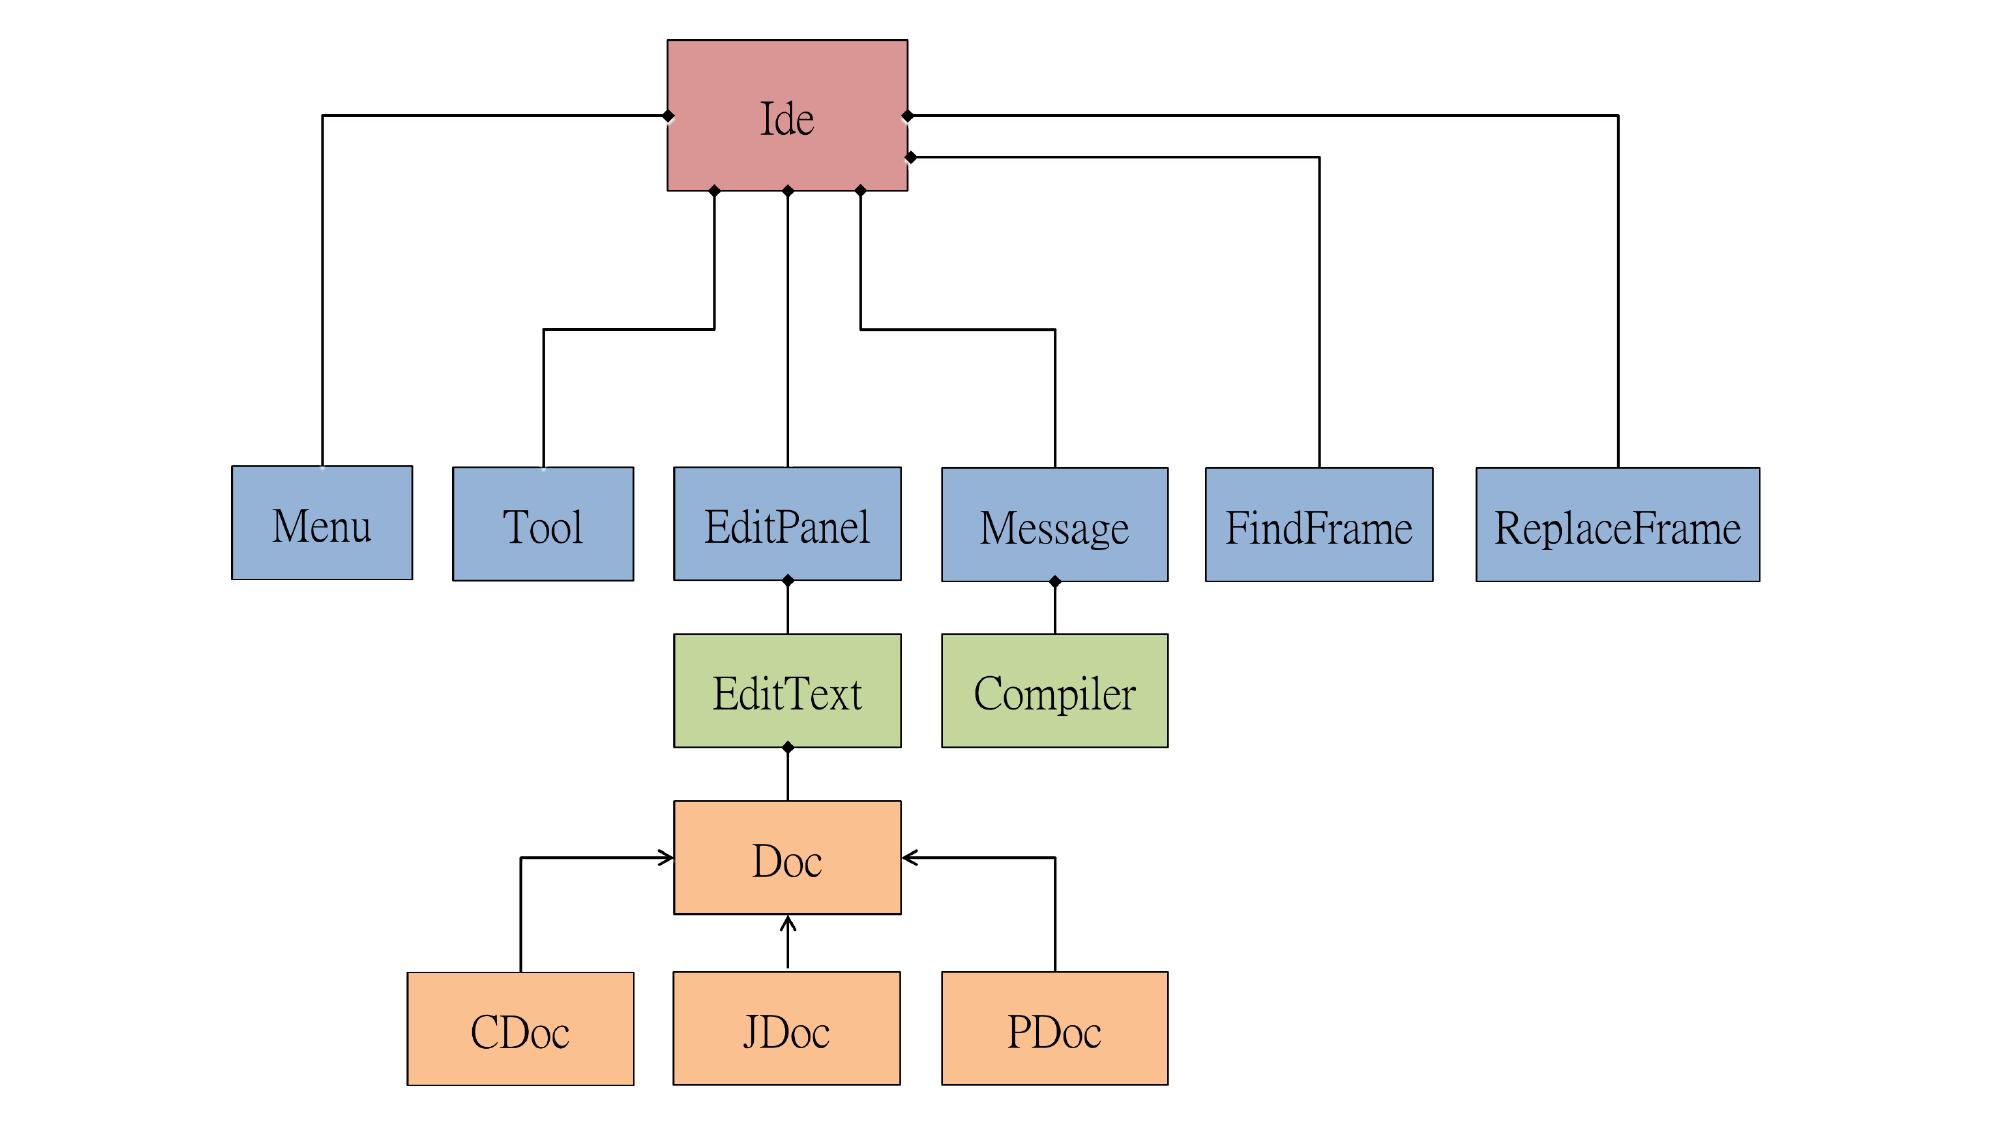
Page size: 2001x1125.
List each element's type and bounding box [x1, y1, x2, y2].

picture [231, 38, 1769, 1087]
